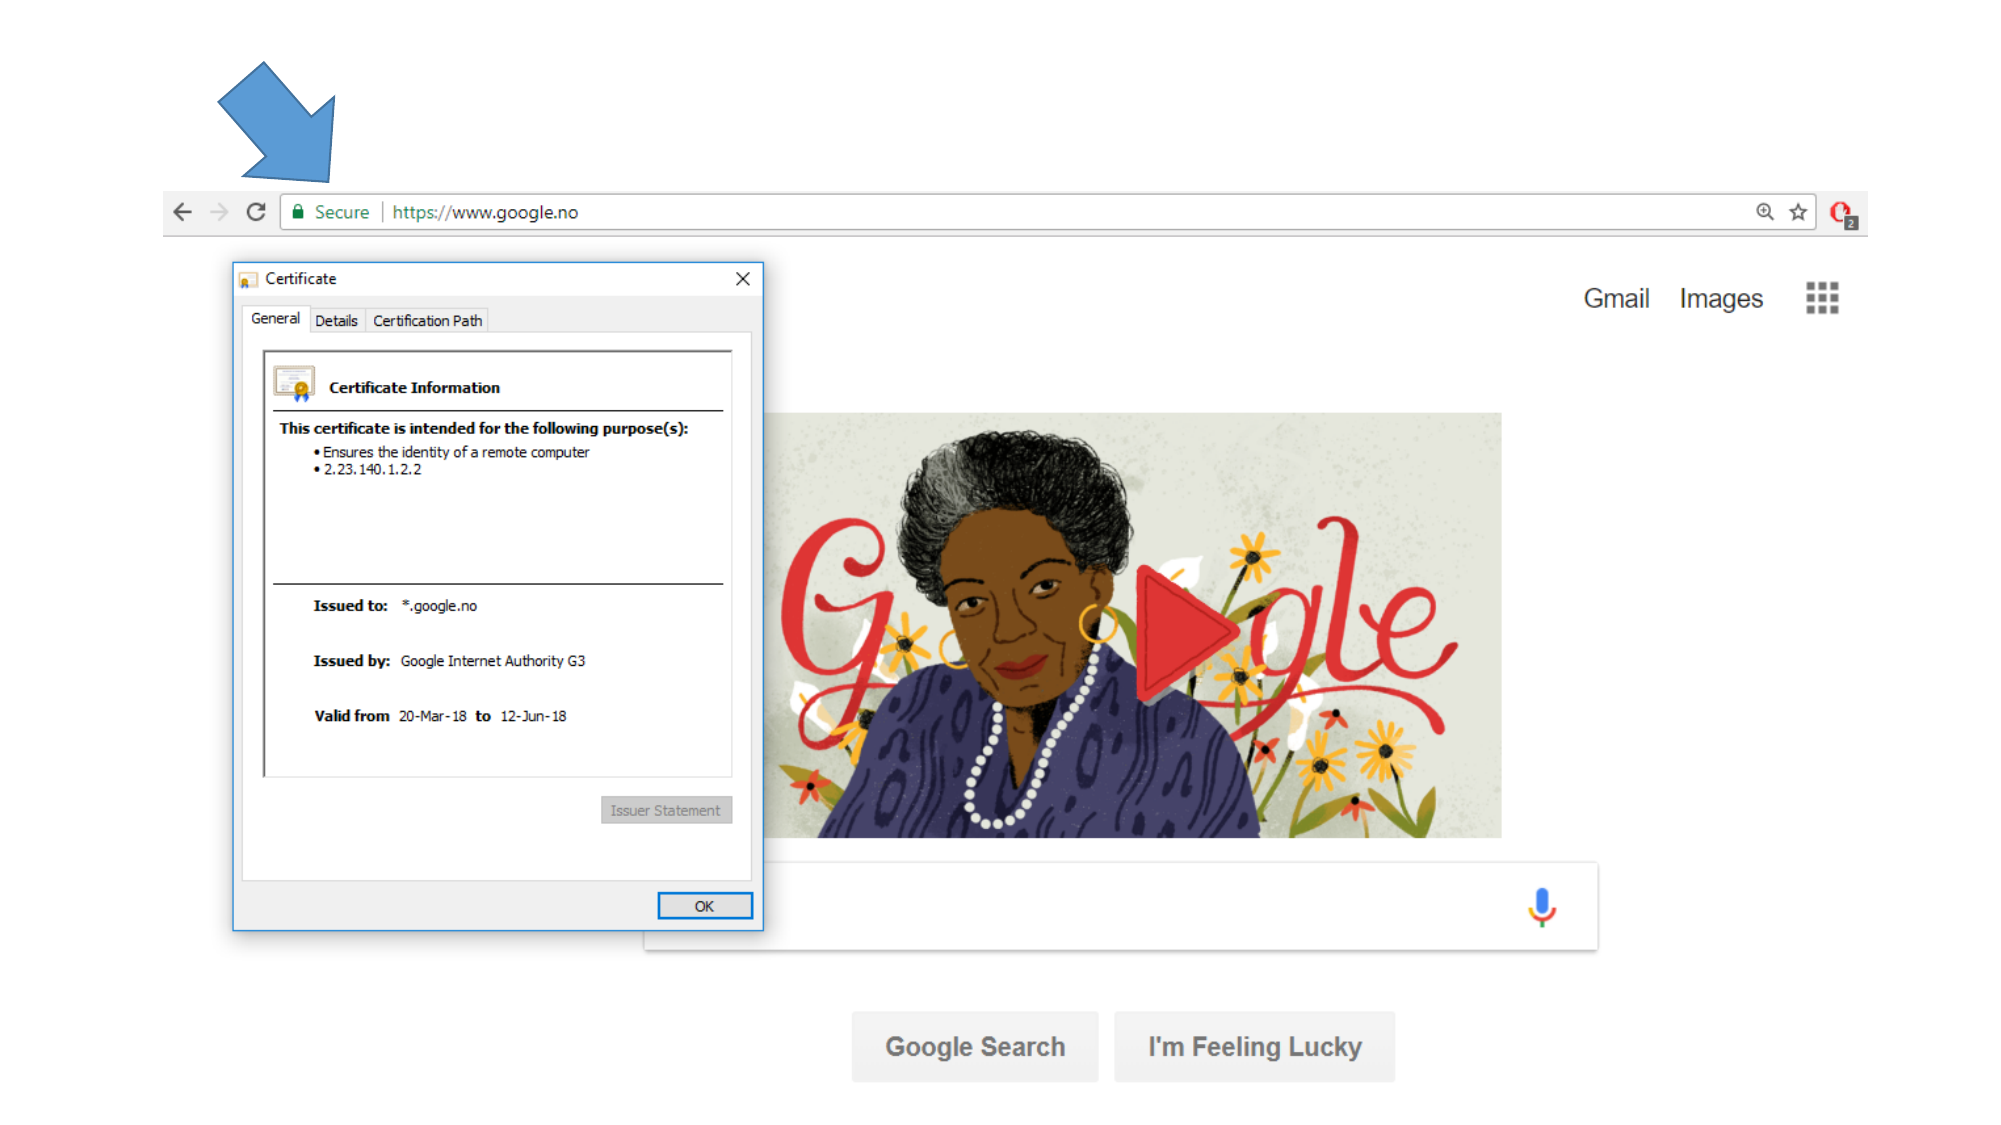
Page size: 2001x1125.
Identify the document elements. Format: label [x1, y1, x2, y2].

picture [163, 191, 1868, 1110]
text_box [217, 60, 336, 183]
